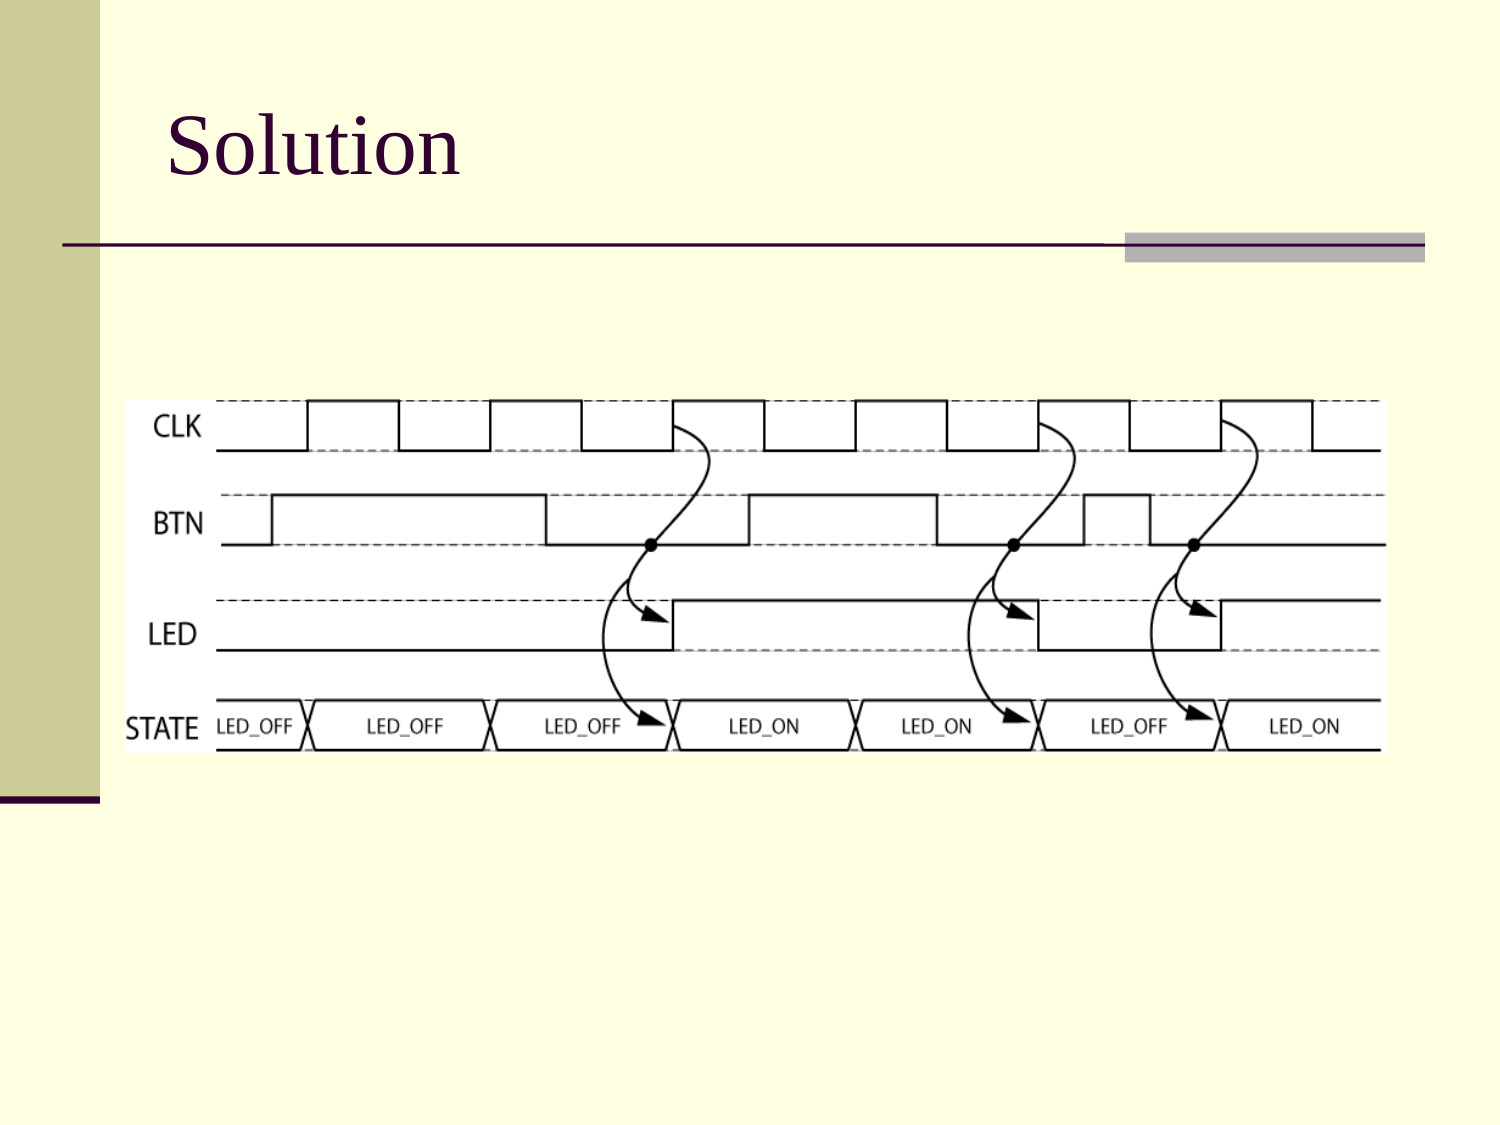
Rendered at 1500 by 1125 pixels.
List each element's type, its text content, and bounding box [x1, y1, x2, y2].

title Solution [150, 45, 1425, 234]
picture [124, 399, 1388, 753]
